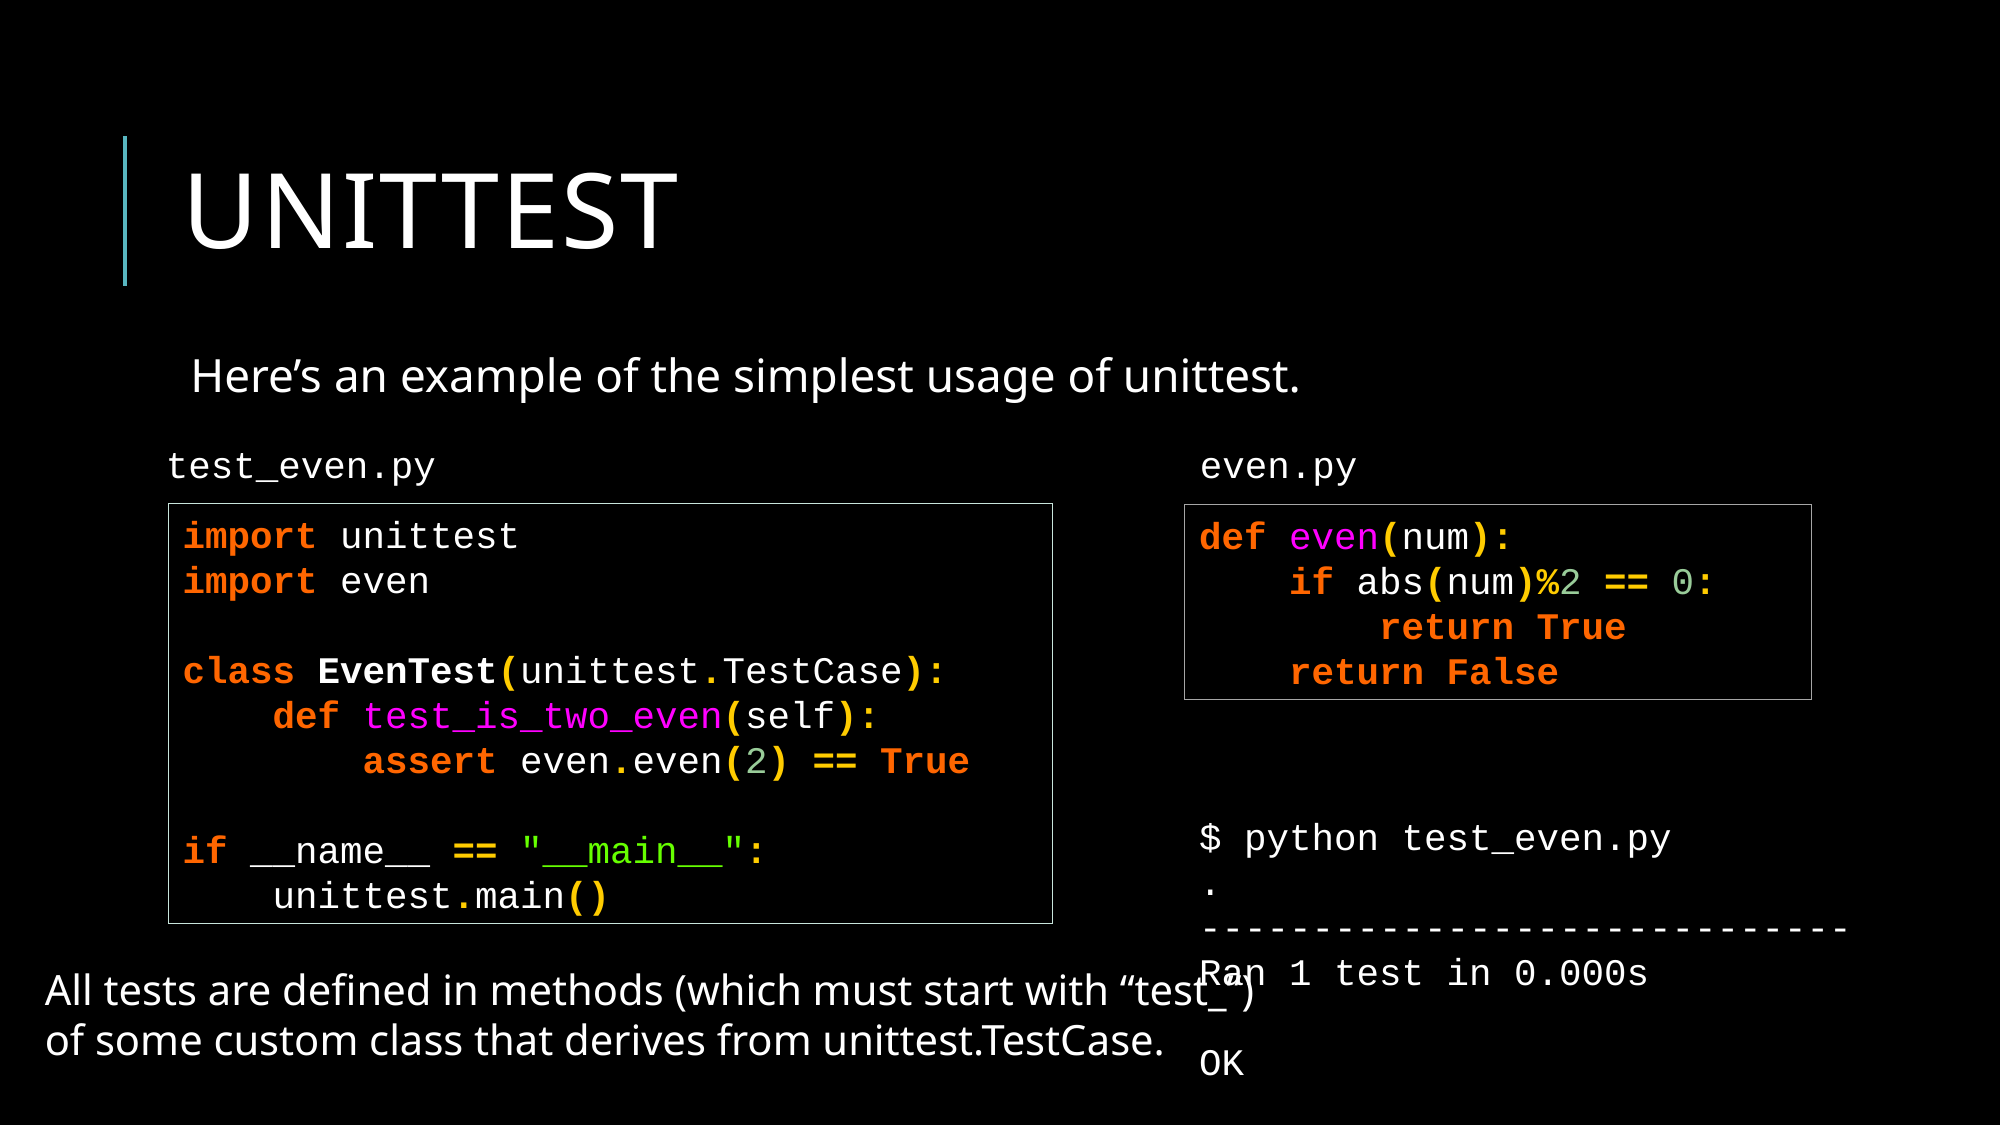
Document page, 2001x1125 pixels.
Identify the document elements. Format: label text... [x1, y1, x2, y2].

list Here’s an example of the simplest usage of unittest. [168, 345, 1763, 956]
text_box All tests are defined in methods (which must start with “test_”) of some custom class that derives from unittest.TestCase. [29, 956, 1270, 1072]
text_box even.py [1185, 433, 1373, 493]
text_box import unittest import even class EvenTest(unittest.TestCase): def test_is_two_even(self): assert even.even(2) == True if __name__ == "__main__": unittest.main() [168, 503, 1053, 924]
text_box $ python test_even.py . ----------------------------- Ran 1 test in 0.000s OK [1184, 805, 1878, 1091]
title unittest [168, 96, 1763, 342]
text_box test_even.py [151, 433, 451, 493]
text_box def even(num): if abs(num)%2 == 0: return True return False [1184, 504, 1812, 700]
